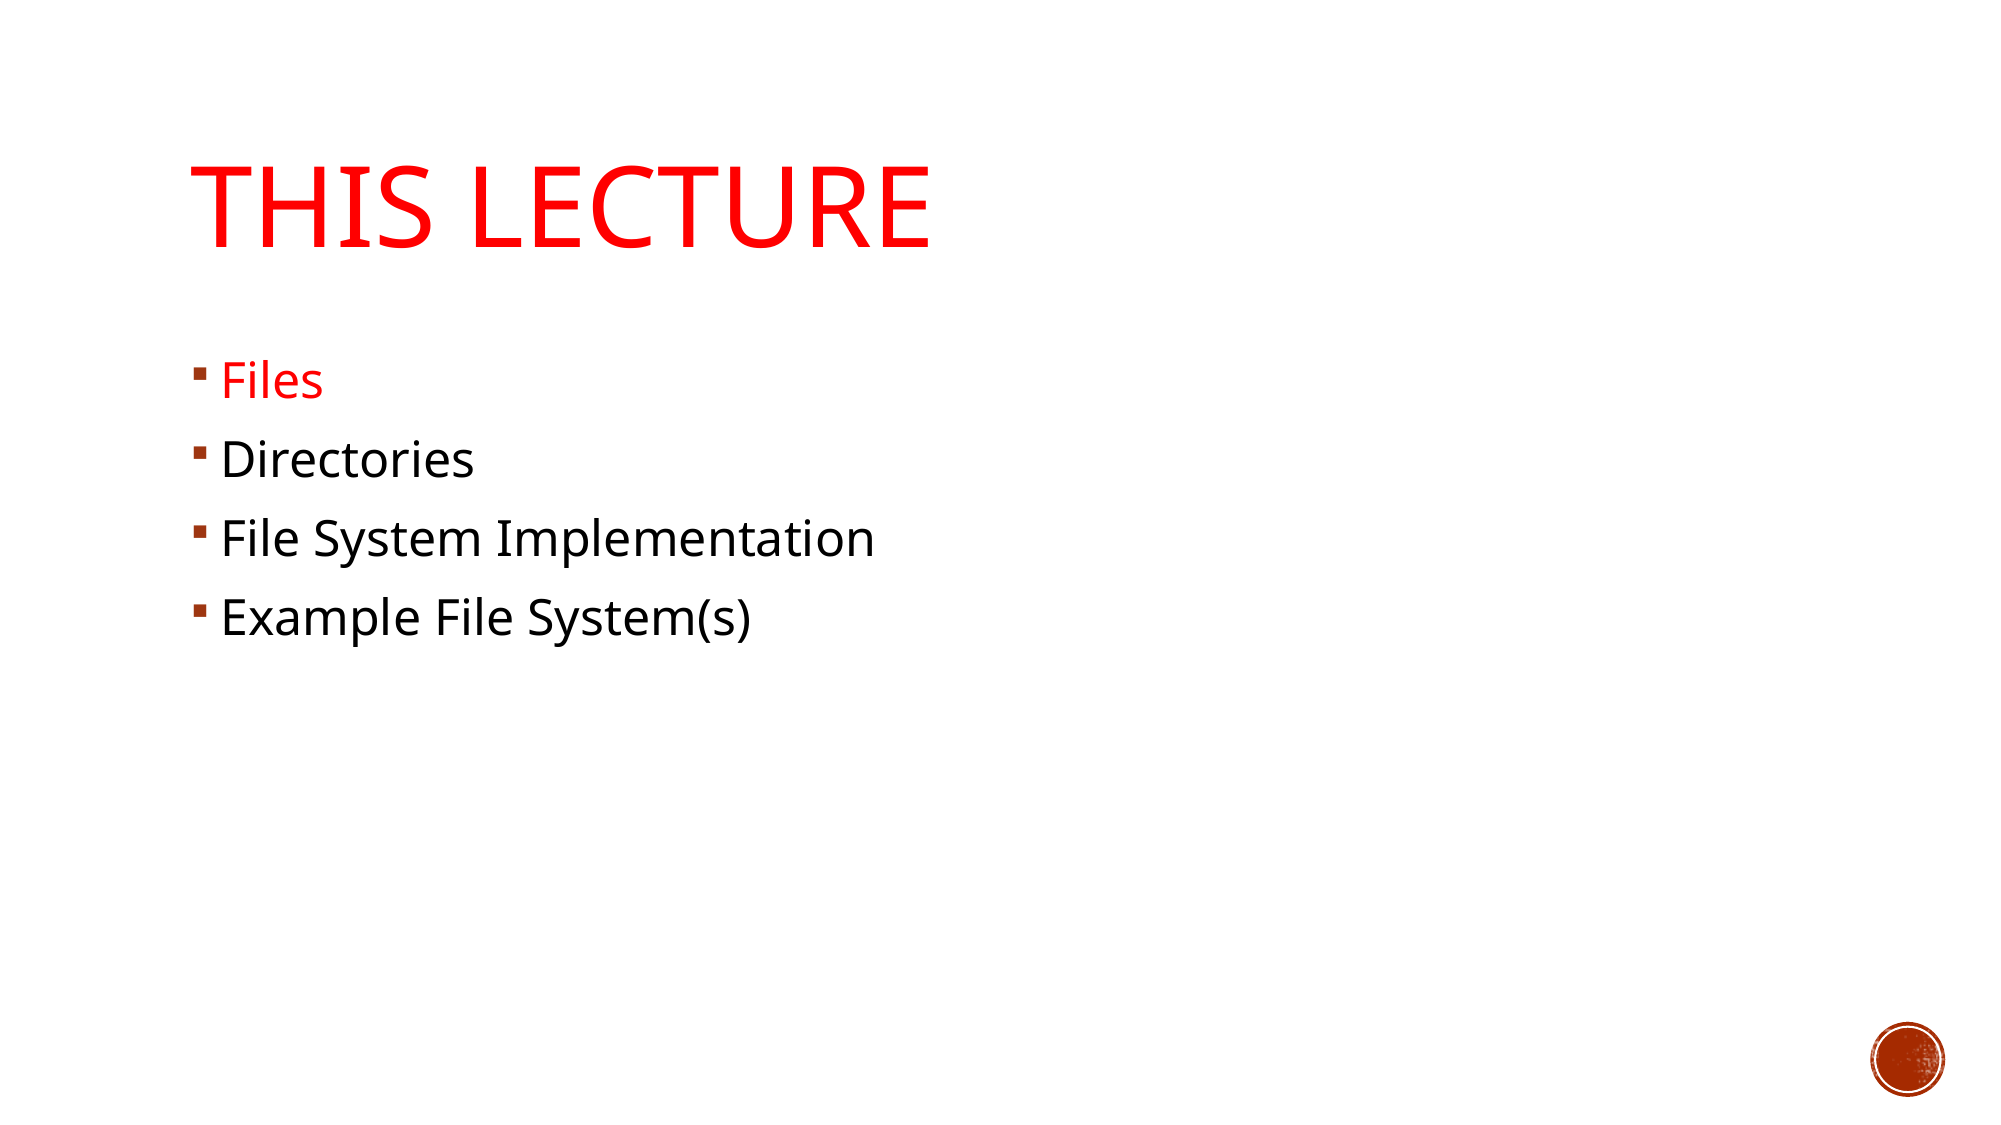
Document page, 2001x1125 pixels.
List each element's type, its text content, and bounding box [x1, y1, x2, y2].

list Files Directories File System Implementation Example File System(s) [175, 348, 1826, 1013]
title This lecture [175, 79, 1826, 344]
